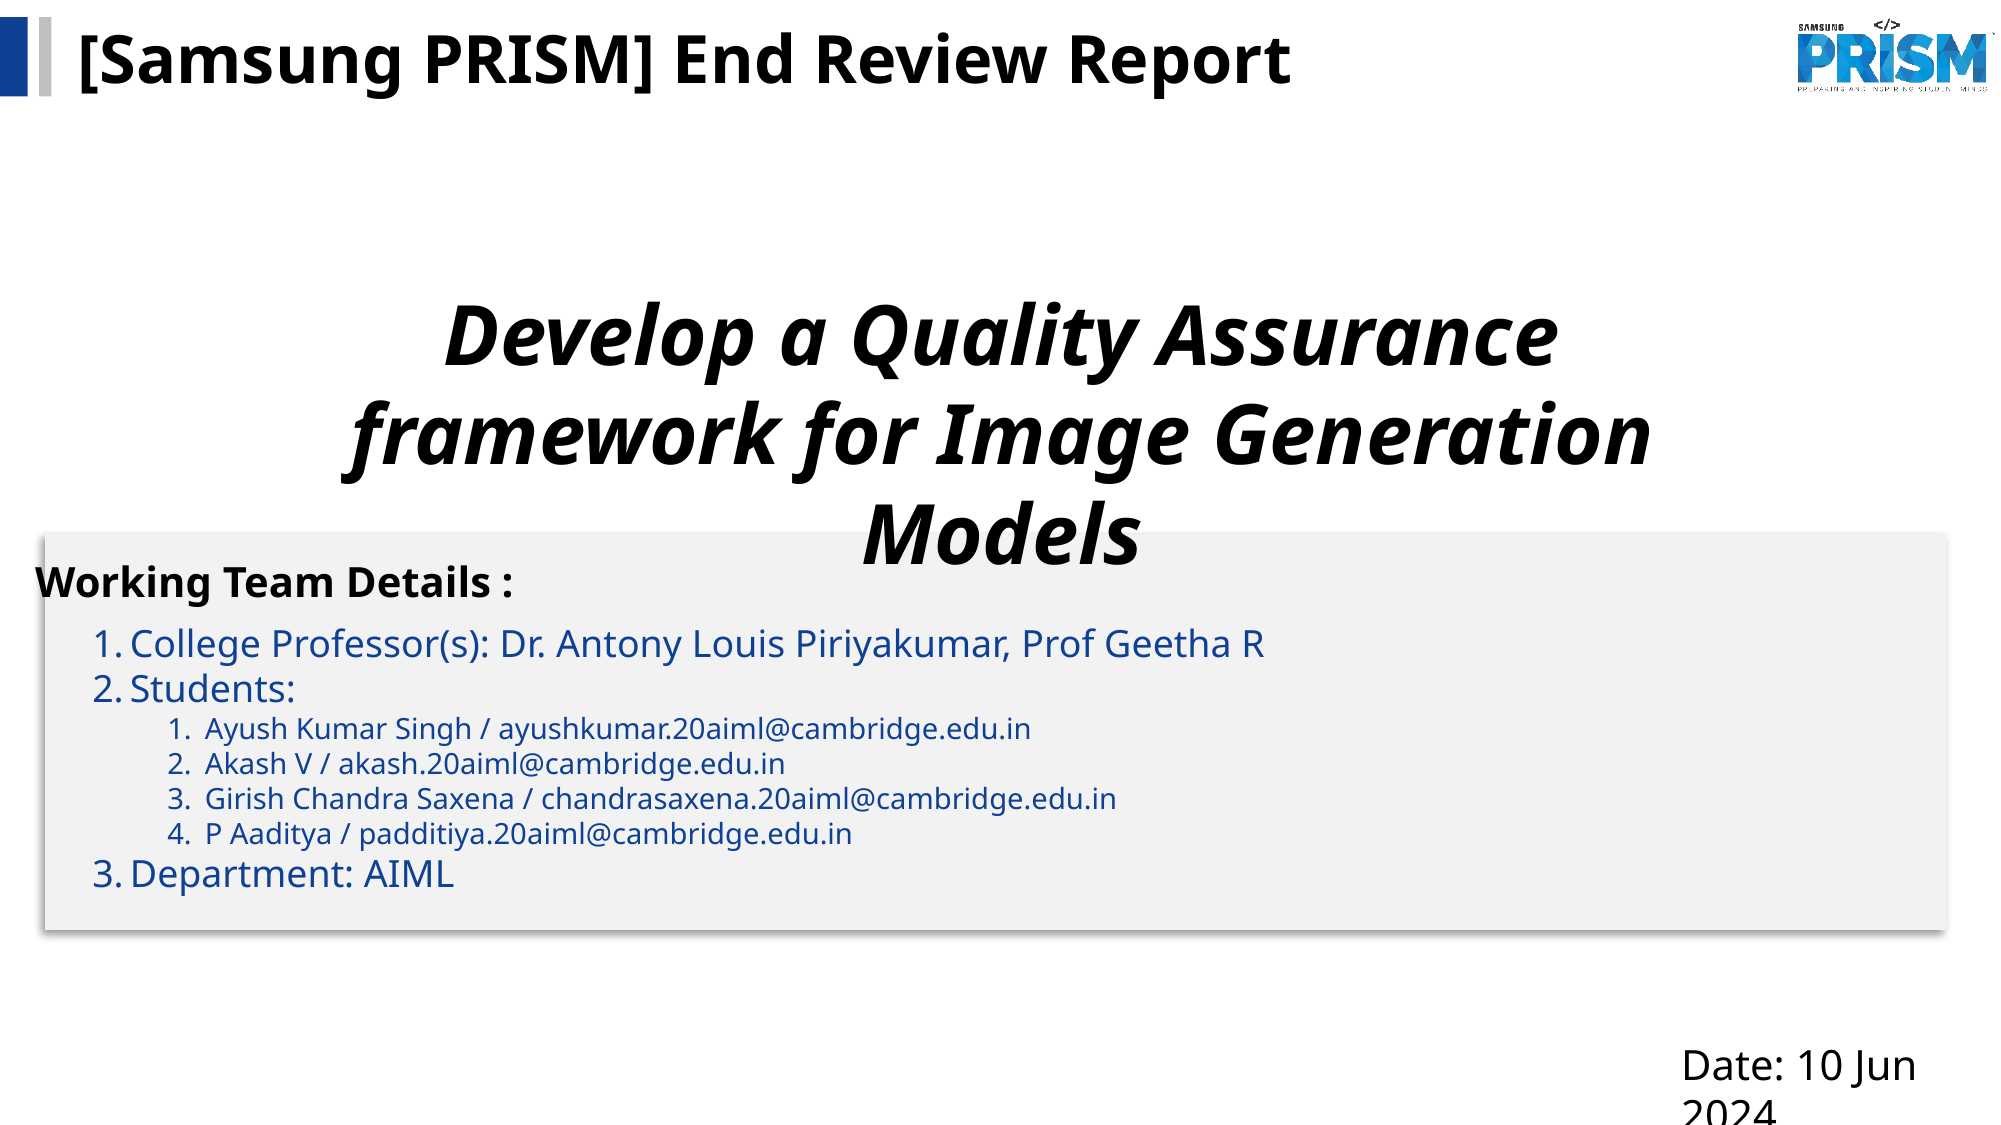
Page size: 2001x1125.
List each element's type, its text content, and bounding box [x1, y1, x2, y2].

text_box Working Team Details : [20, 548, 529, 614]
text_box [38, 16, 52, 97]
picture [1794, 17, 2000, 96]
text_box [Samsung PRISM] End Review Report [62, 9, 1605, 105]
text_box College Professor(s): Dr. Antony Louis Piriyakumar, Prof Geetha R Students: Ayush Kumar Singh / ayushkumar.20aiml@cambridge.edu.in Akash V / akash.20aiml@cambridge.edu.in Girish Chandra Saxena / chandrasaxena.20aiml@cambridge.edu.in P Aaditya / padditiya.20aiml@cambridge.edu.in Department: AIML [77, 612, 1865, 903]
text_box [44, 533, 1948, 931]
text_box [0, 16, 29, 97]
text_box Develop a Quality Assurance framework for Image Generation Models [230, 274, 1774, 589]
text_box Date: 10 Jun 2024 [1666, 1031, 2000, 1125]
